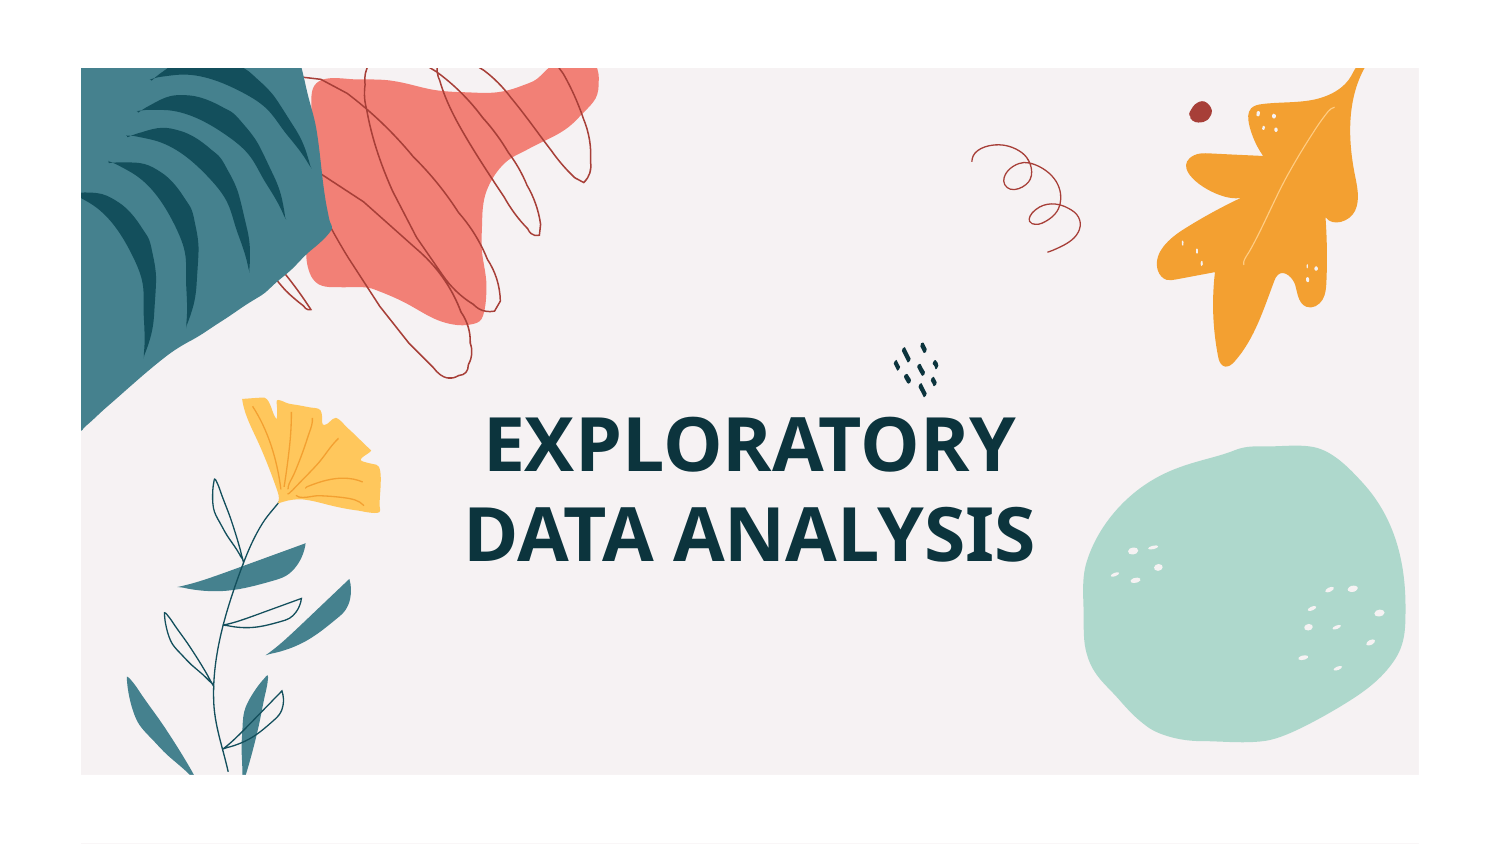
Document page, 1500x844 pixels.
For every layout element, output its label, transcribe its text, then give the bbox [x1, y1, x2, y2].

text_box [892, 341, 940, 398]
title EXPLORATORY DATA ANALYSIS [437, 233, 1063, 592]
